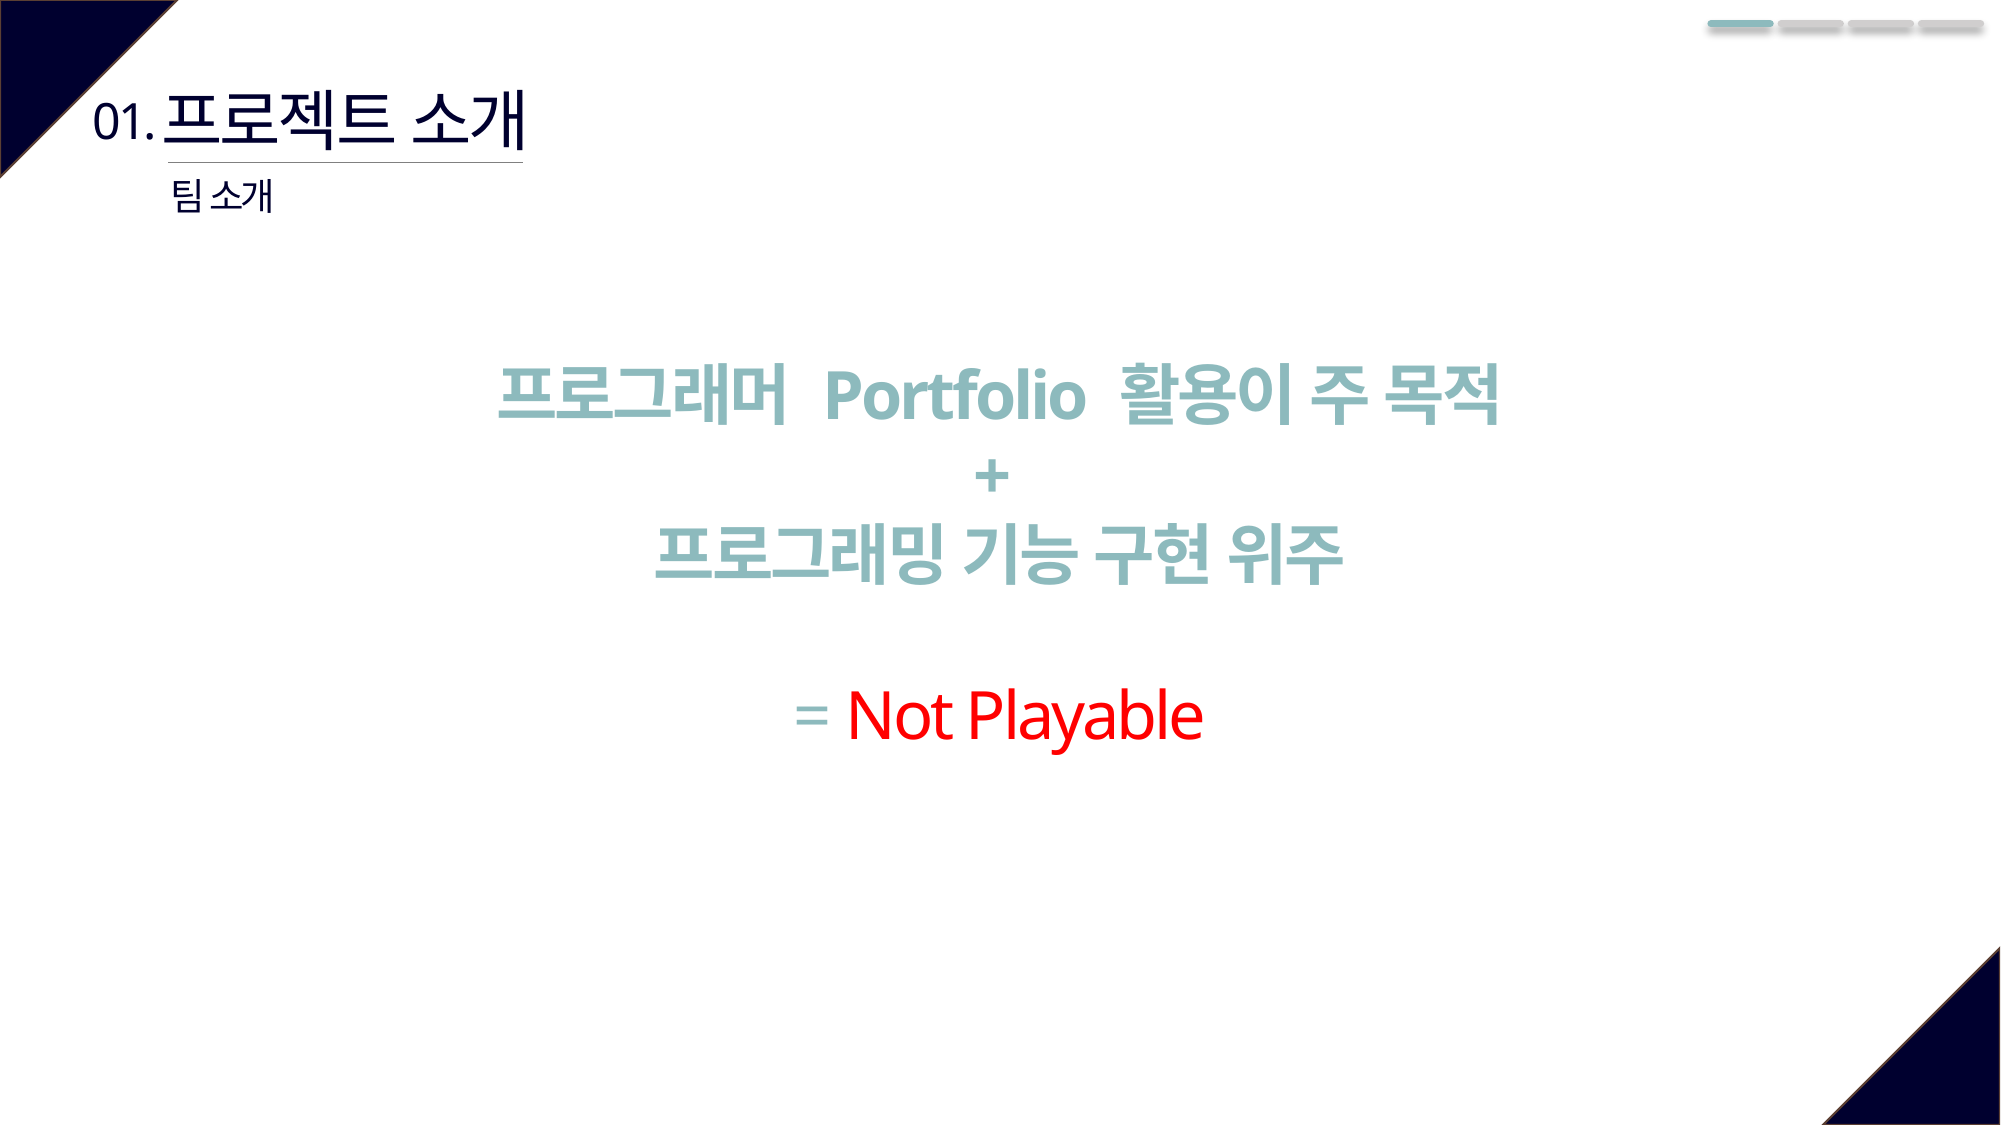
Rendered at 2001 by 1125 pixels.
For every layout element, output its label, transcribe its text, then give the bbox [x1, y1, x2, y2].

text_box 팀 소개 [155, 165, 291, 225]
text_box 프로그래머 Portfolio 활용이 주 목적 + 프로그래밍 기능 구현 위주 = Not Playable [252, 345, 1748, 840]
text_box 프로젝트 소개 [146, 71, 546, 167]
text_box 01. [78, 81, 172, 157]
